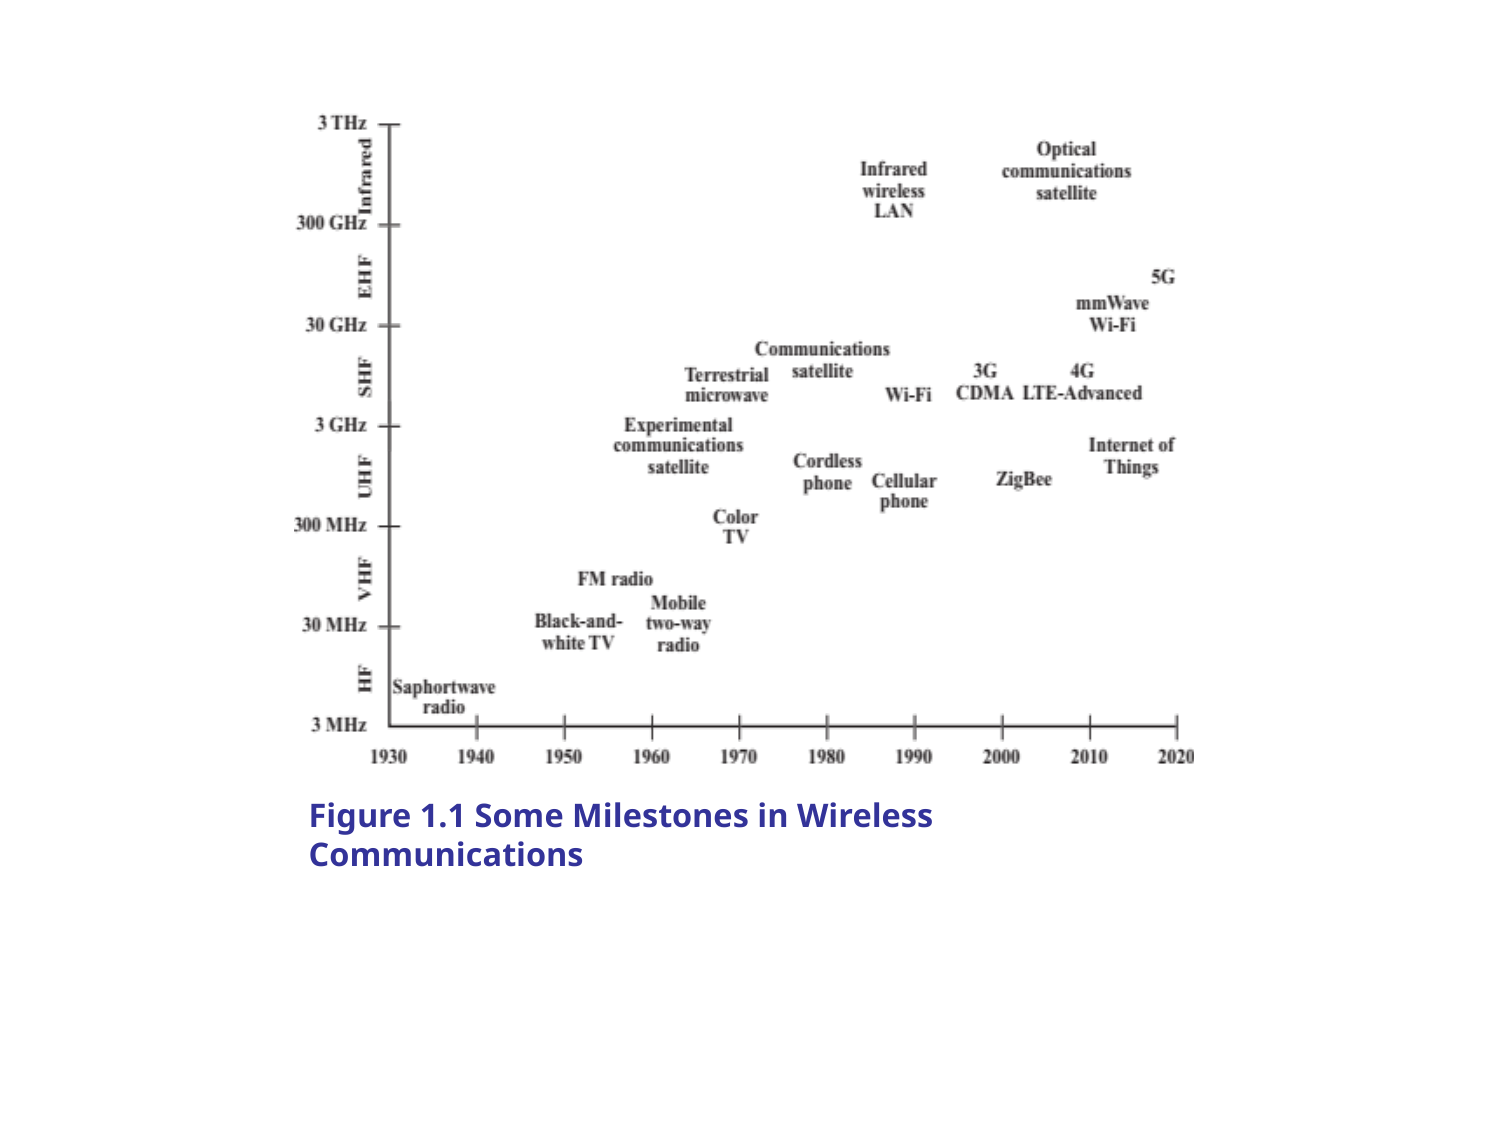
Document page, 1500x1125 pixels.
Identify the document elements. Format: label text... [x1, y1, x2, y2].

title Figure 1.1 Some Milestones in Wireless Communications [294, 787, 1194, 881]
picture [293, 100, 1195, 776]
